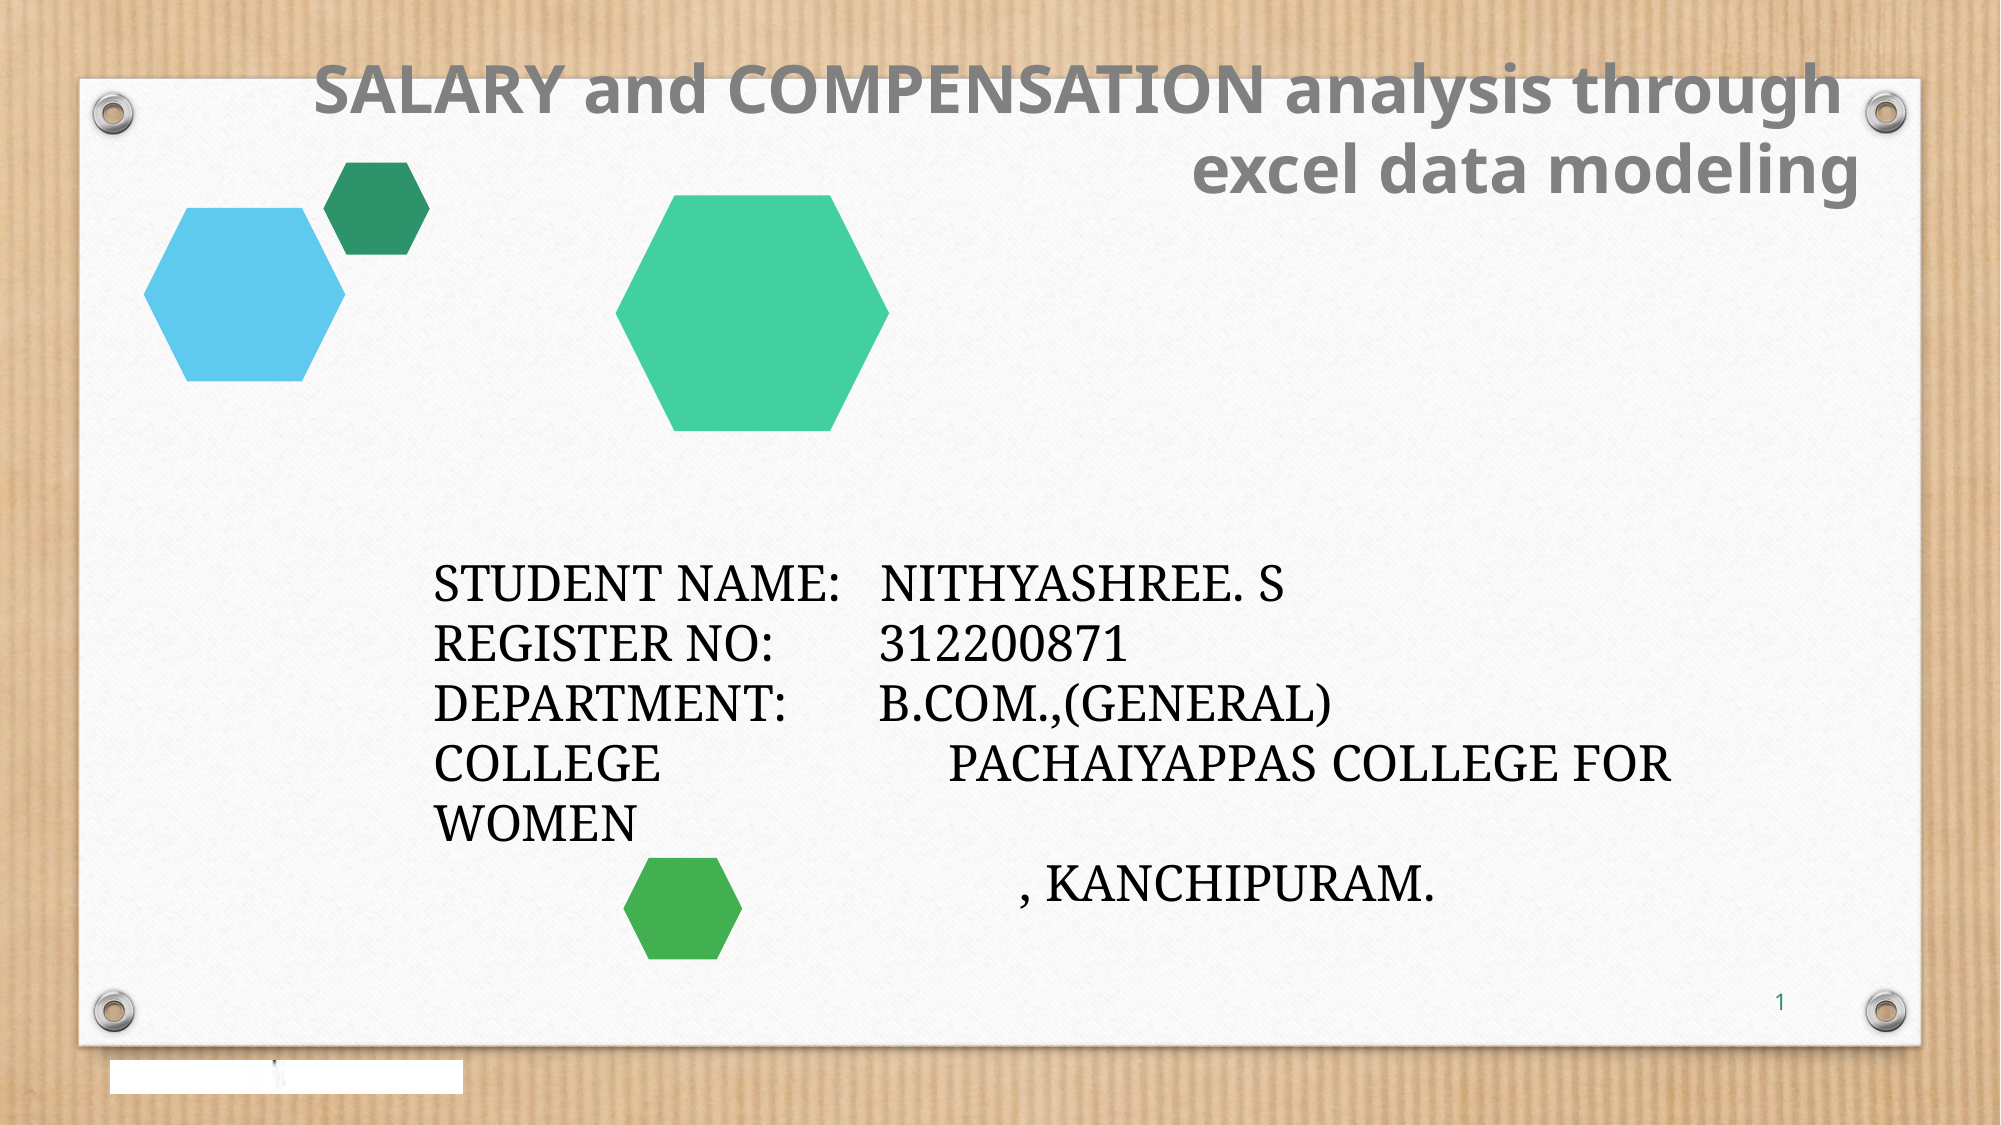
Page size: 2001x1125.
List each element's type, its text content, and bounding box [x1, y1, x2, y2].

text_box [615, 222, 890, 432]
text_box STUDENT NAME: NITHYASHREE. S REGISTER NO: 312200871 DEPARTMENT: B.COM.,(GENERAL) COLLEGE PACHAIYAPPAS COLLEGE FOR WOMEN , KANCHIPURAM. [418, 543, 1832, 979]
picture [0, 0, 2001, 1125]
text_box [143, 162, 430, 382]
title SALARY and COMPENSATION analysis through excel data modeling [50, 30, 1863, 222]
slide_number 1 [1698, 979, 1788, 1125]
